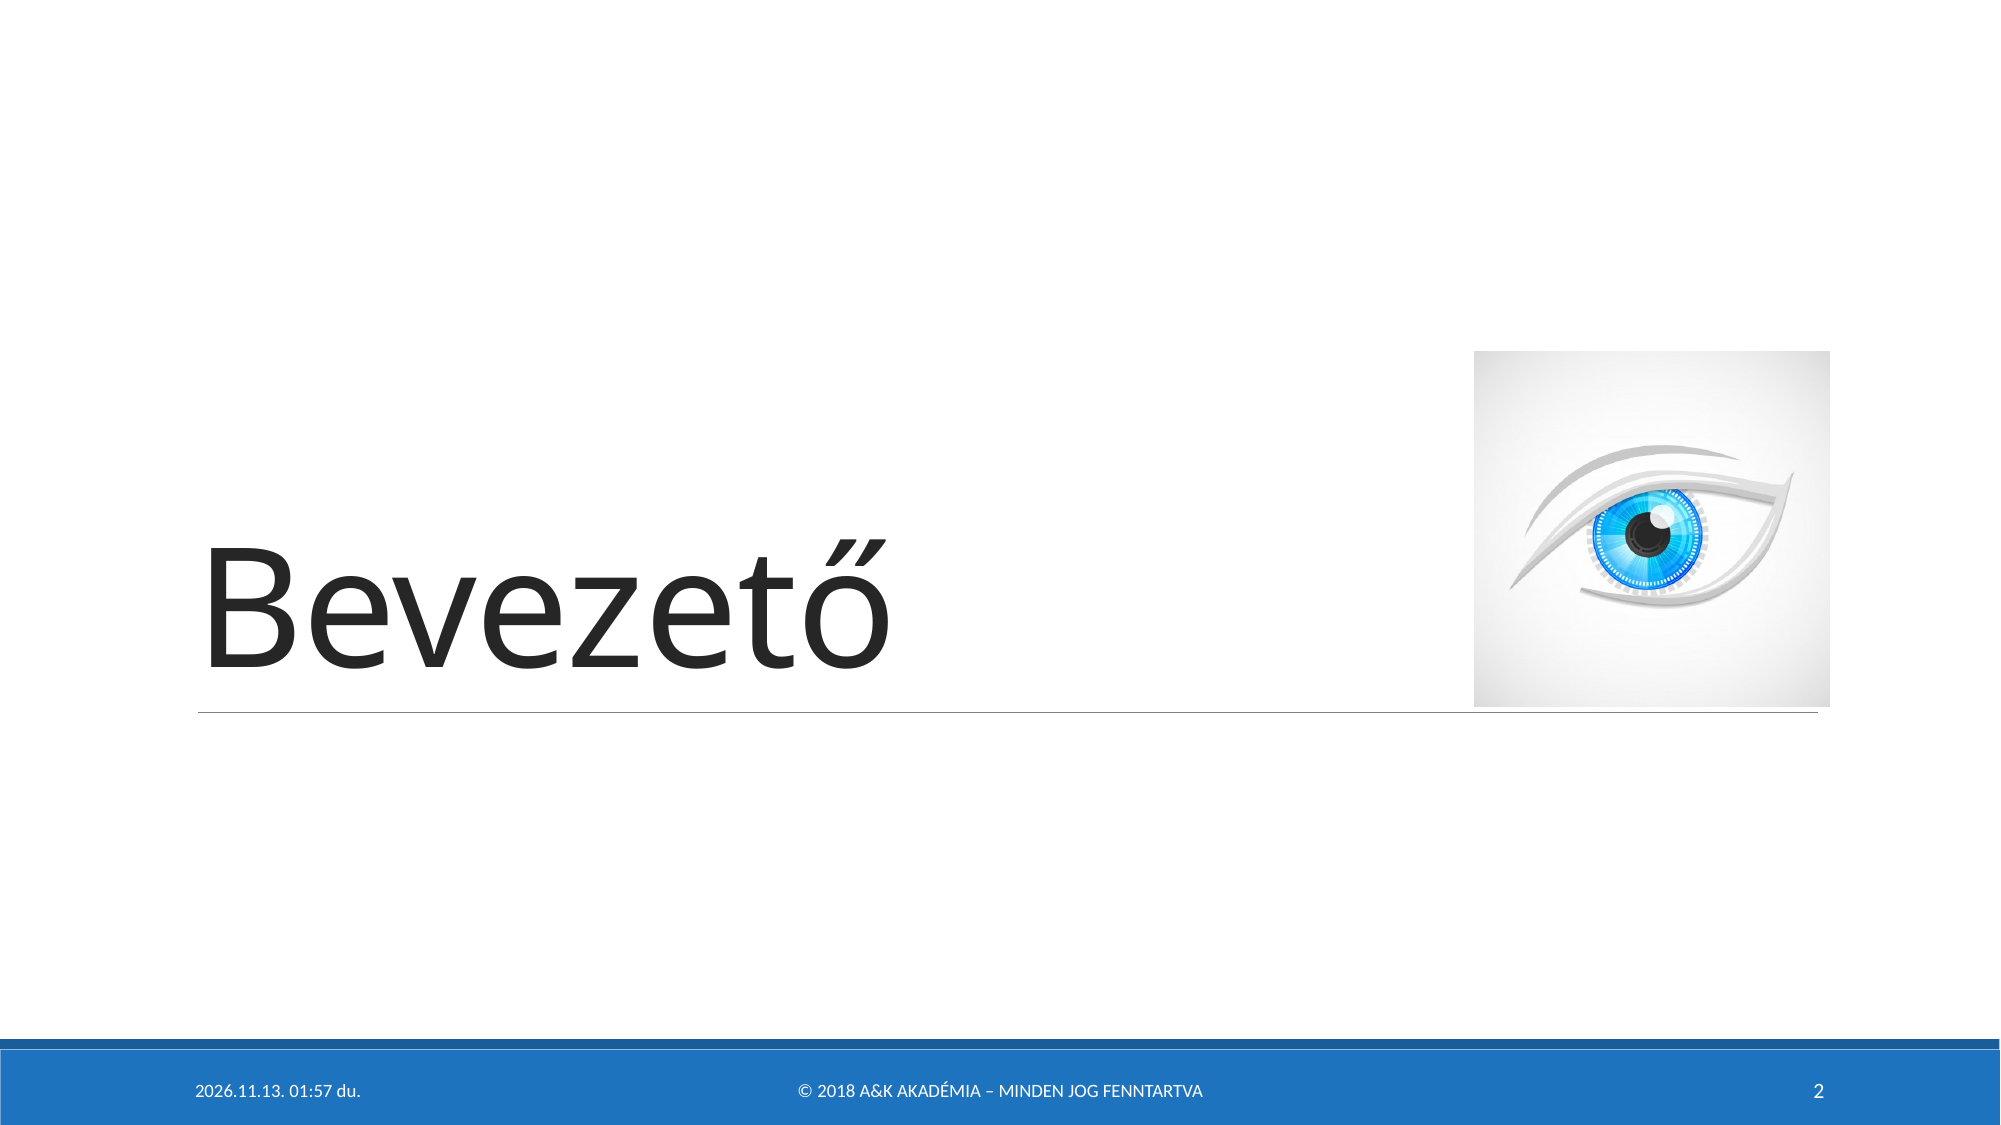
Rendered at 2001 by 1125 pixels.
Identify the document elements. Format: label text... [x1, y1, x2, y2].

title Bevezető [180, 124, 1830, 710]
picture [1473, 350, 1831, 708]
footer © 2018 A&K Akadémia – Minden Jog Fenntartva [604, 1059, 1396, 1120]
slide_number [180, 1059, 586, 1120]
slide_number 2 [1624, 1059, 1840, 1120]
